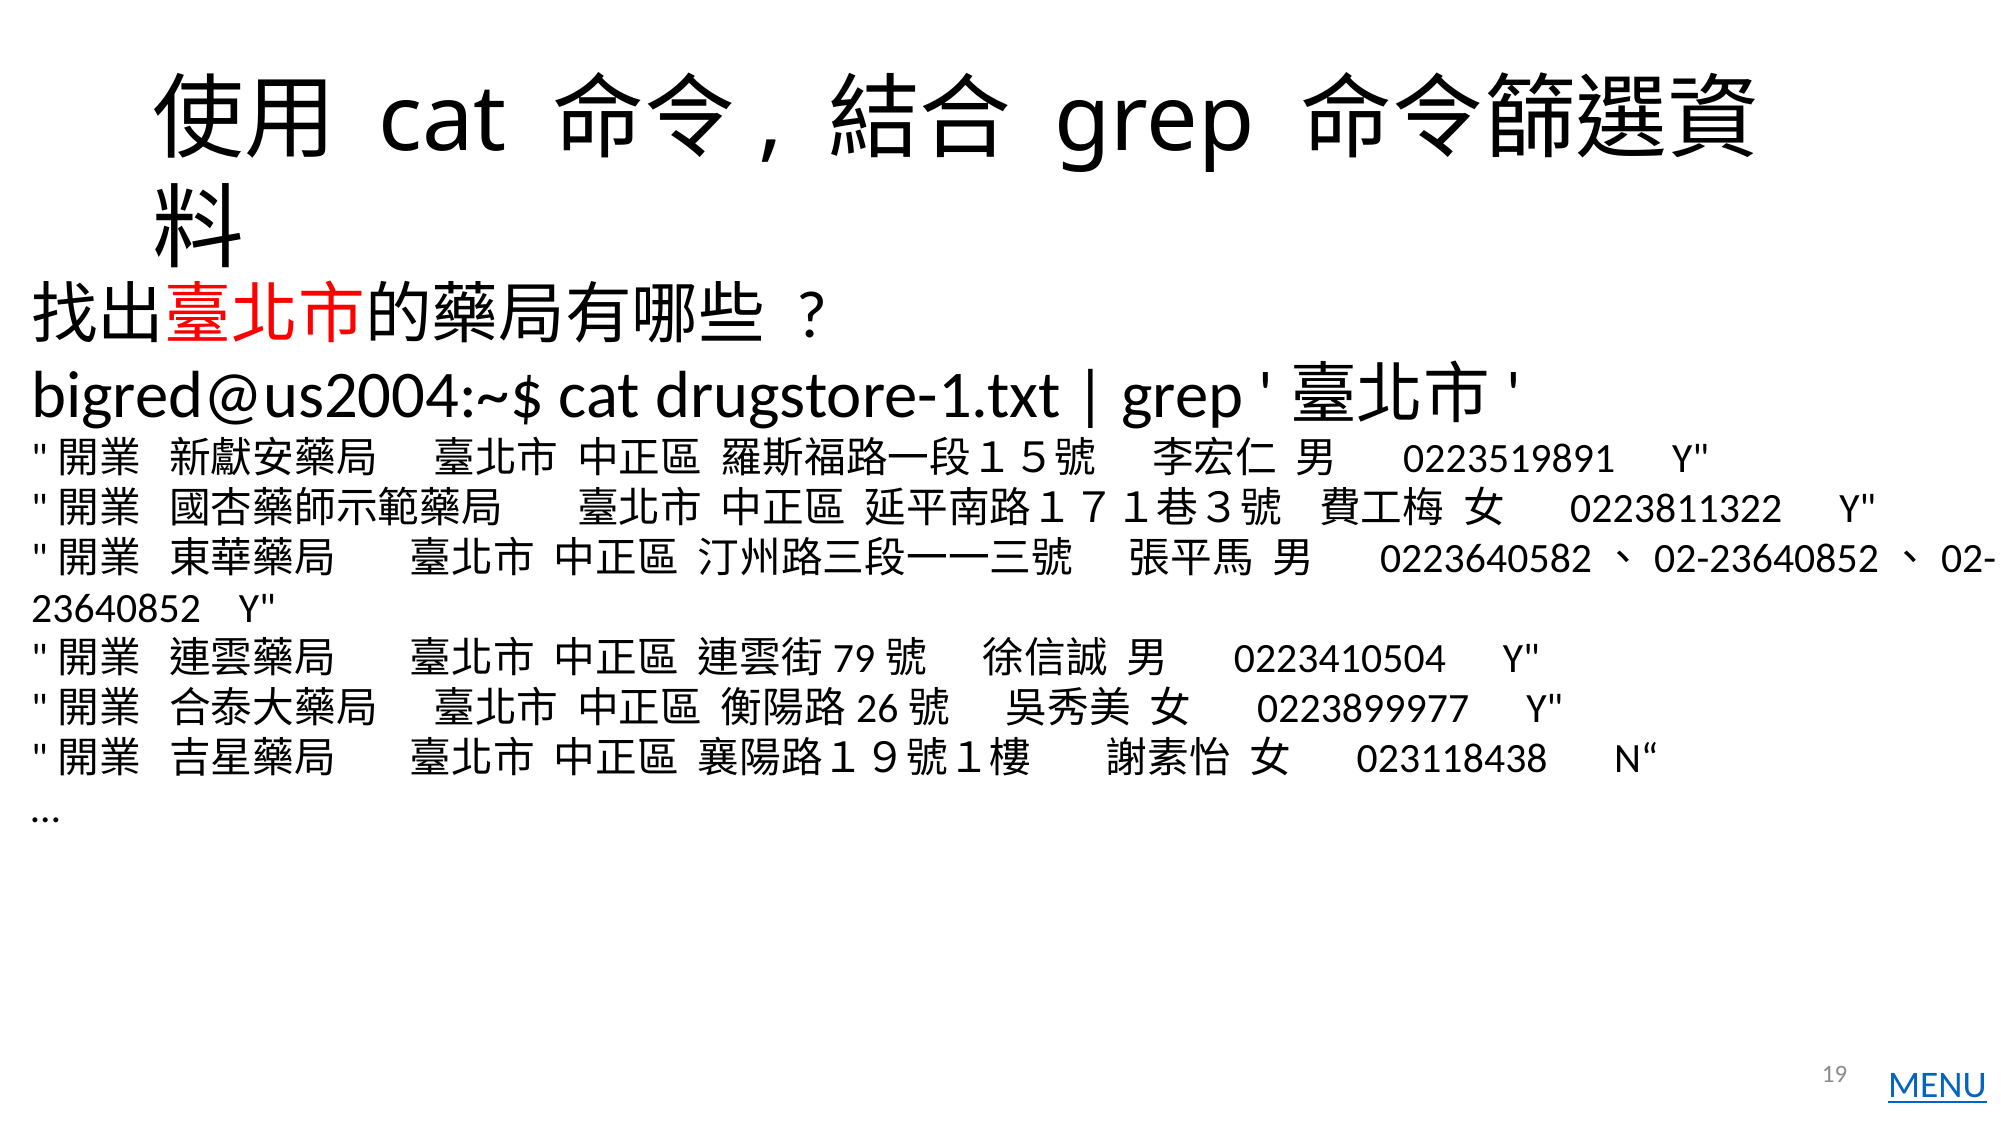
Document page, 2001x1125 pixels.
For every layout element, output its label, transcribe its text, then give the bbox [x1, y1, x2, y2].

title 使用 cat 命令, 結合 grep 命令篩選資料 [137, 59, 1863, 263]
text_box 找出臺北市的藥局有哪些 ? bigred@us2004:~$ cat drugstore-1.txt | grep '臺北市' "開業 新獻安藥局 臺北市 中正區 羅斯福路一段１５號 李宏仁 男 0223519891 Y" "開業 國杏藥師示範藥局 臺北市 中正區 延平南路１７１巷３號 費工梅 女 0223811322 Y" "開業 東華藥局 臺北市 中正區 汀州路三段一一三號 張平馬 男 0223640582、02-23640852、02-23640852 Y" "開業 連雲藥局 臺北市 中正區 連雲街79號 徐信誠 男 0223410504 Y" "開業 合泰大藥局 臺北市 中正區 衡陽路26號 吳秀美 女 0223899977 Y" "開業 吉星藥局 臺北市 中正區 襄陽路１９號１樓 謝素怡 女 023118438 N“ … [16, 263, 2000, 999]
slide_number 19 [1412, 1042, 1863, 1103]
